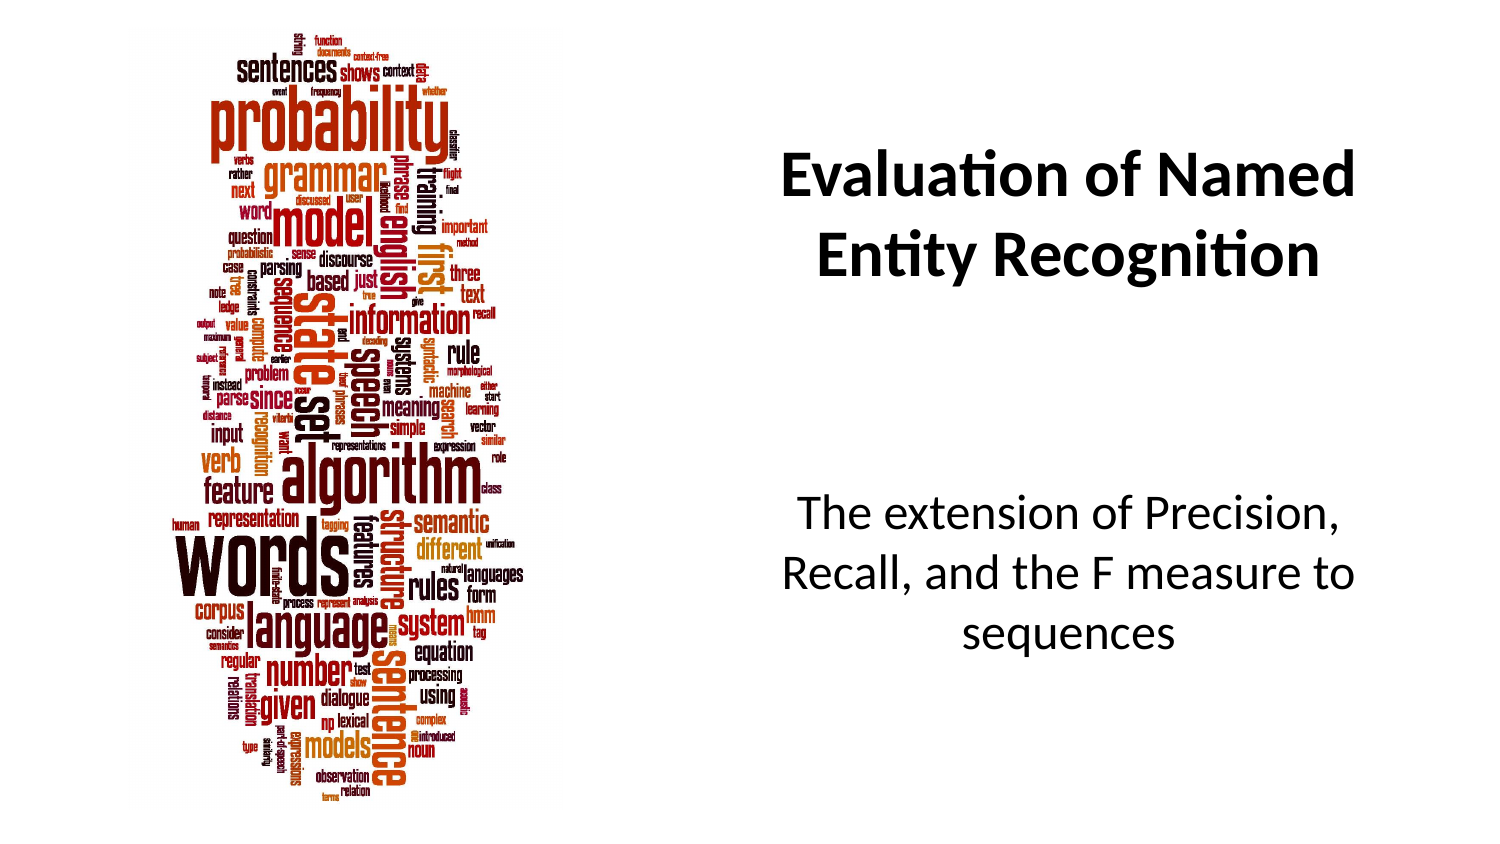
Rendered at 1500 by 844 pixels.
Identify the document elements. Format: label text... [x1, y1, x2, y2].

subtitle The extension of Precision, Recall, and the F measure to sequences [750, 471, 1388, 747]
picture [128, 27, 563, 810]
title Evaluation of Named Entity Recognition [750, 71, 1389, 297]
